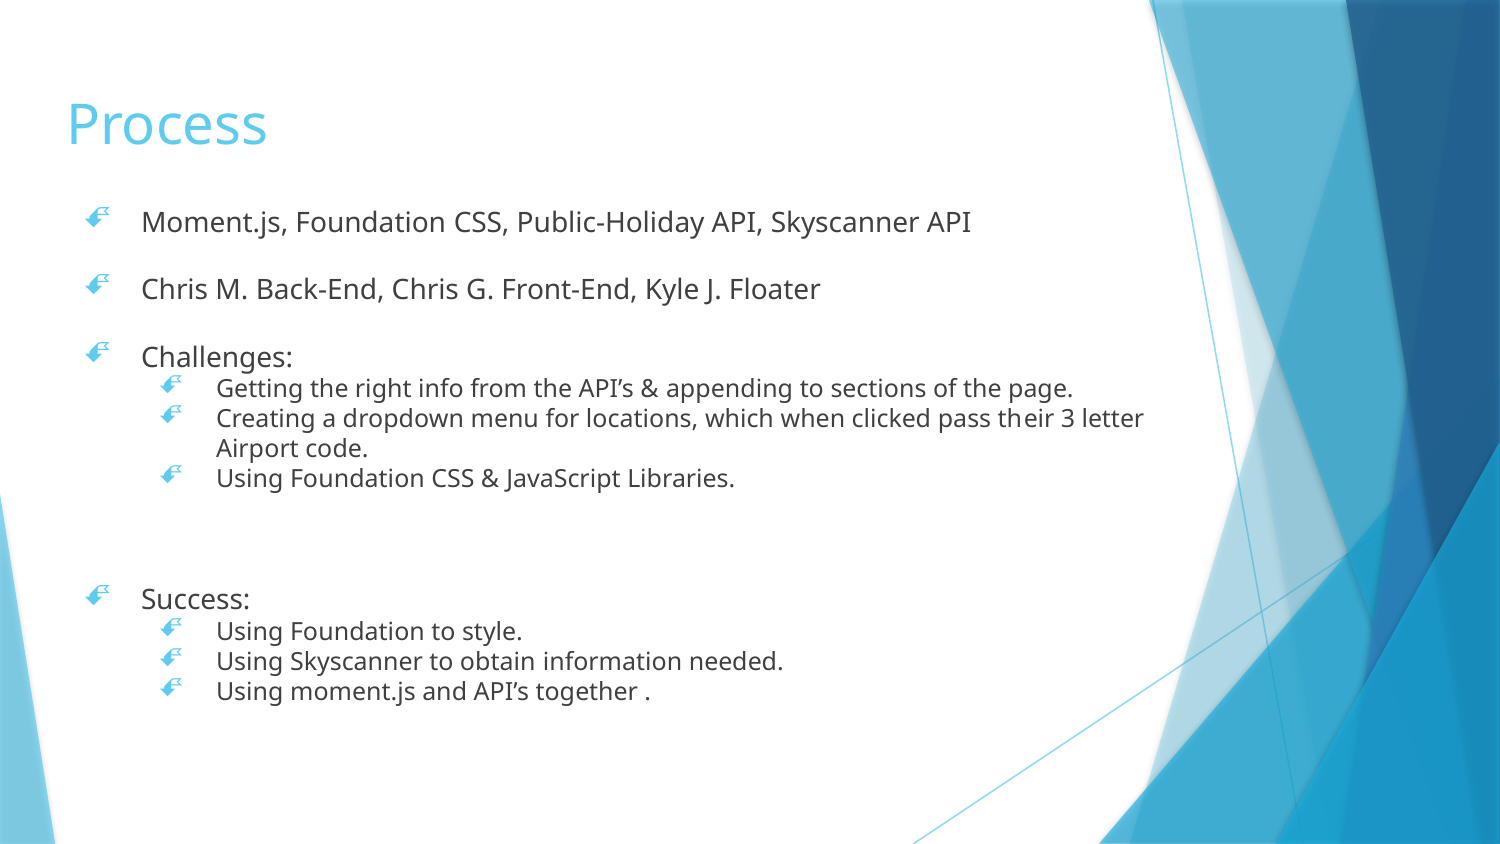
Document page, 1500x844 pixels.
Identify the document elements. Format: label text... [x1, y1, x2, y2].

title Process [51, 72, 1449, 167]
list Moment.js, Foundation CSS, Public-Holiday API, Skyscanner API Chris M. Back-End, Chris G. Front-End, Kyle J. Floater Challenges: Getting the right info from the API’s & appending to sections of the page. Creating a dropdown menu for locations, which when clicked pass their 3 letter Airport code. Using Foundation CSS & JavaScript Libraries. Success: Using Foundation to style. Using Skyscanner to obtain information needed. Using moment.js and API’s together . [51, 189, 1189, 750]
